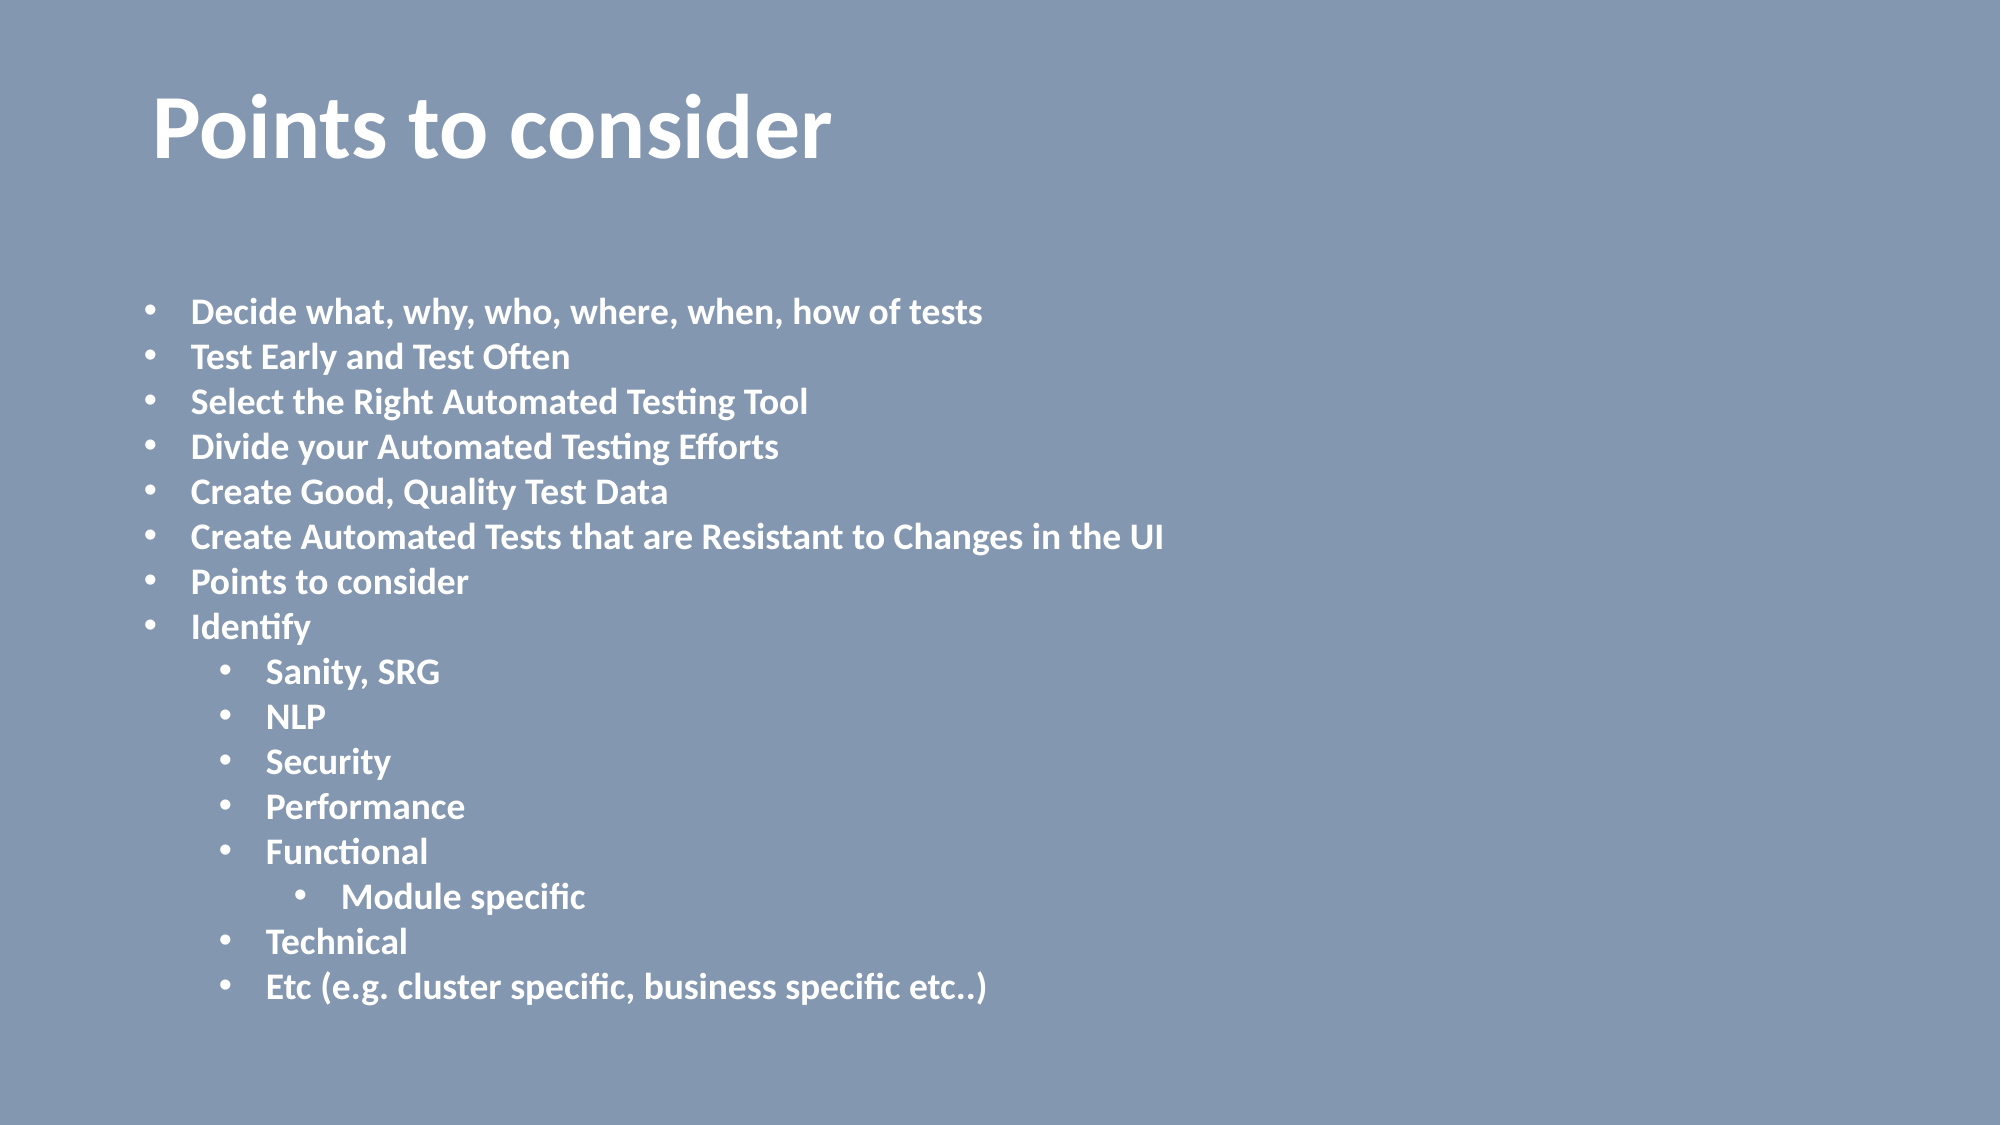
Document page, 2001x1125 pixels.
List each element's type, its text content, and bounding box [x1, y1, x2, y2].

title Points to consider [137, 59, 1863, 199]
text_box Decide what, why, who, where, when, how of tests Test Early and Test Often Select the Right Automated Testing Tool Divide your Automated Testing Efforts Create Good, Quality Test Data Create Automated Tests that are Resistant to Changes in the UI Points to consider Identify Sanity, SRG NLP Security Performance Functional Module specific Technical Etc (e.g. cluster specific, business specific etc..) [129, 279, 1871, 1015]
